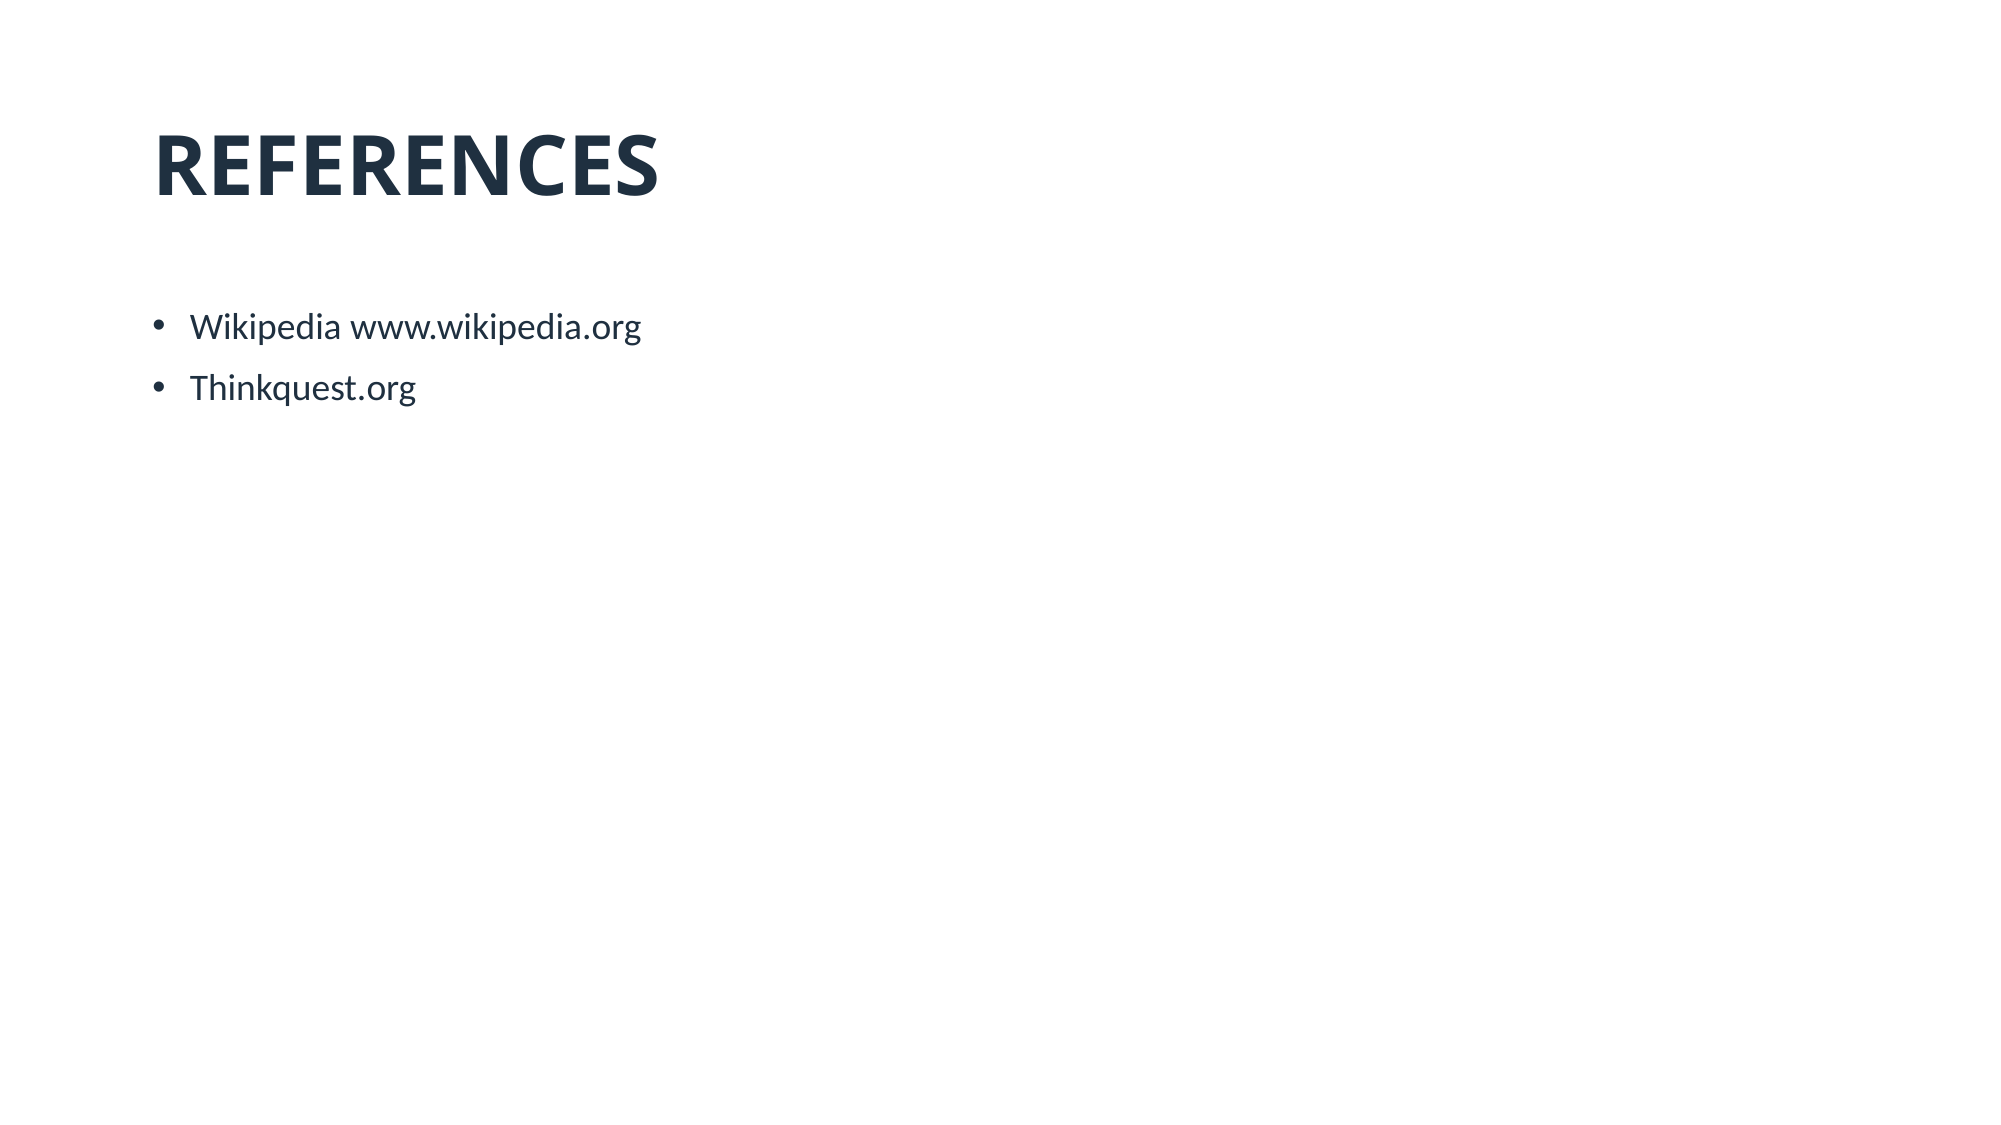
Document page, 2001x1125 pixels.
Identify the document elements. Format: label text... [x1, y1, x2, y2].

title REFERENCES [137, 59, 1863, 278]
list Wikipedia www.wikipedia.org Thinkquest.org [137, 299, 1863, 1014]
